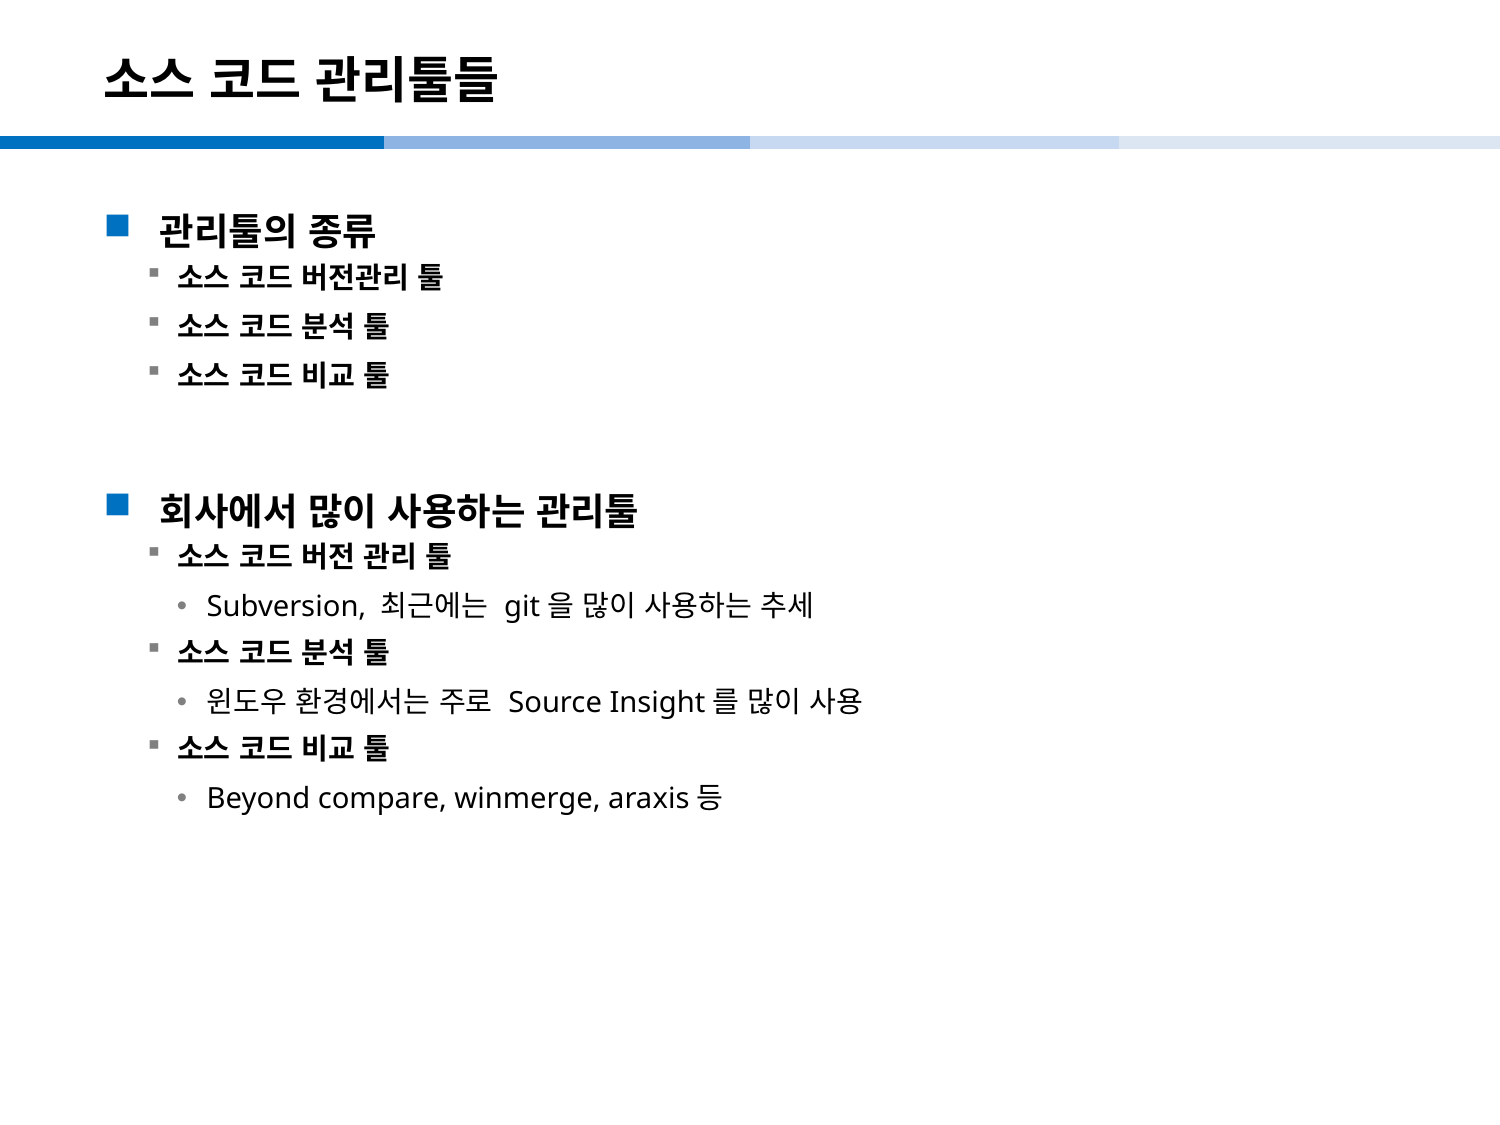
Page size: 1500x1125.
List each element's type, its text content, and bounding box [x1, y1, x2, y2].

list 관리툴의 종류 소스 코드 버전관리 툴 소스 코드 분석 툴 소스 코드 비교 툴 회사에서 많이 사용하는 관리툴 소스 코드 버전 관리 툴 Subversion, 최근에는 git을 많이 사용하는 추세 소스 코드 분석 툴 윈도우 환경에서는 주로 Source Insight를 많이 사용 소스 코드 비교 툴 Beyond compare, winmerge, araxis등 [88, 177, 1459, 1077]
title 소스 코드 관리툴들 [88, 32, 1330, 124]
